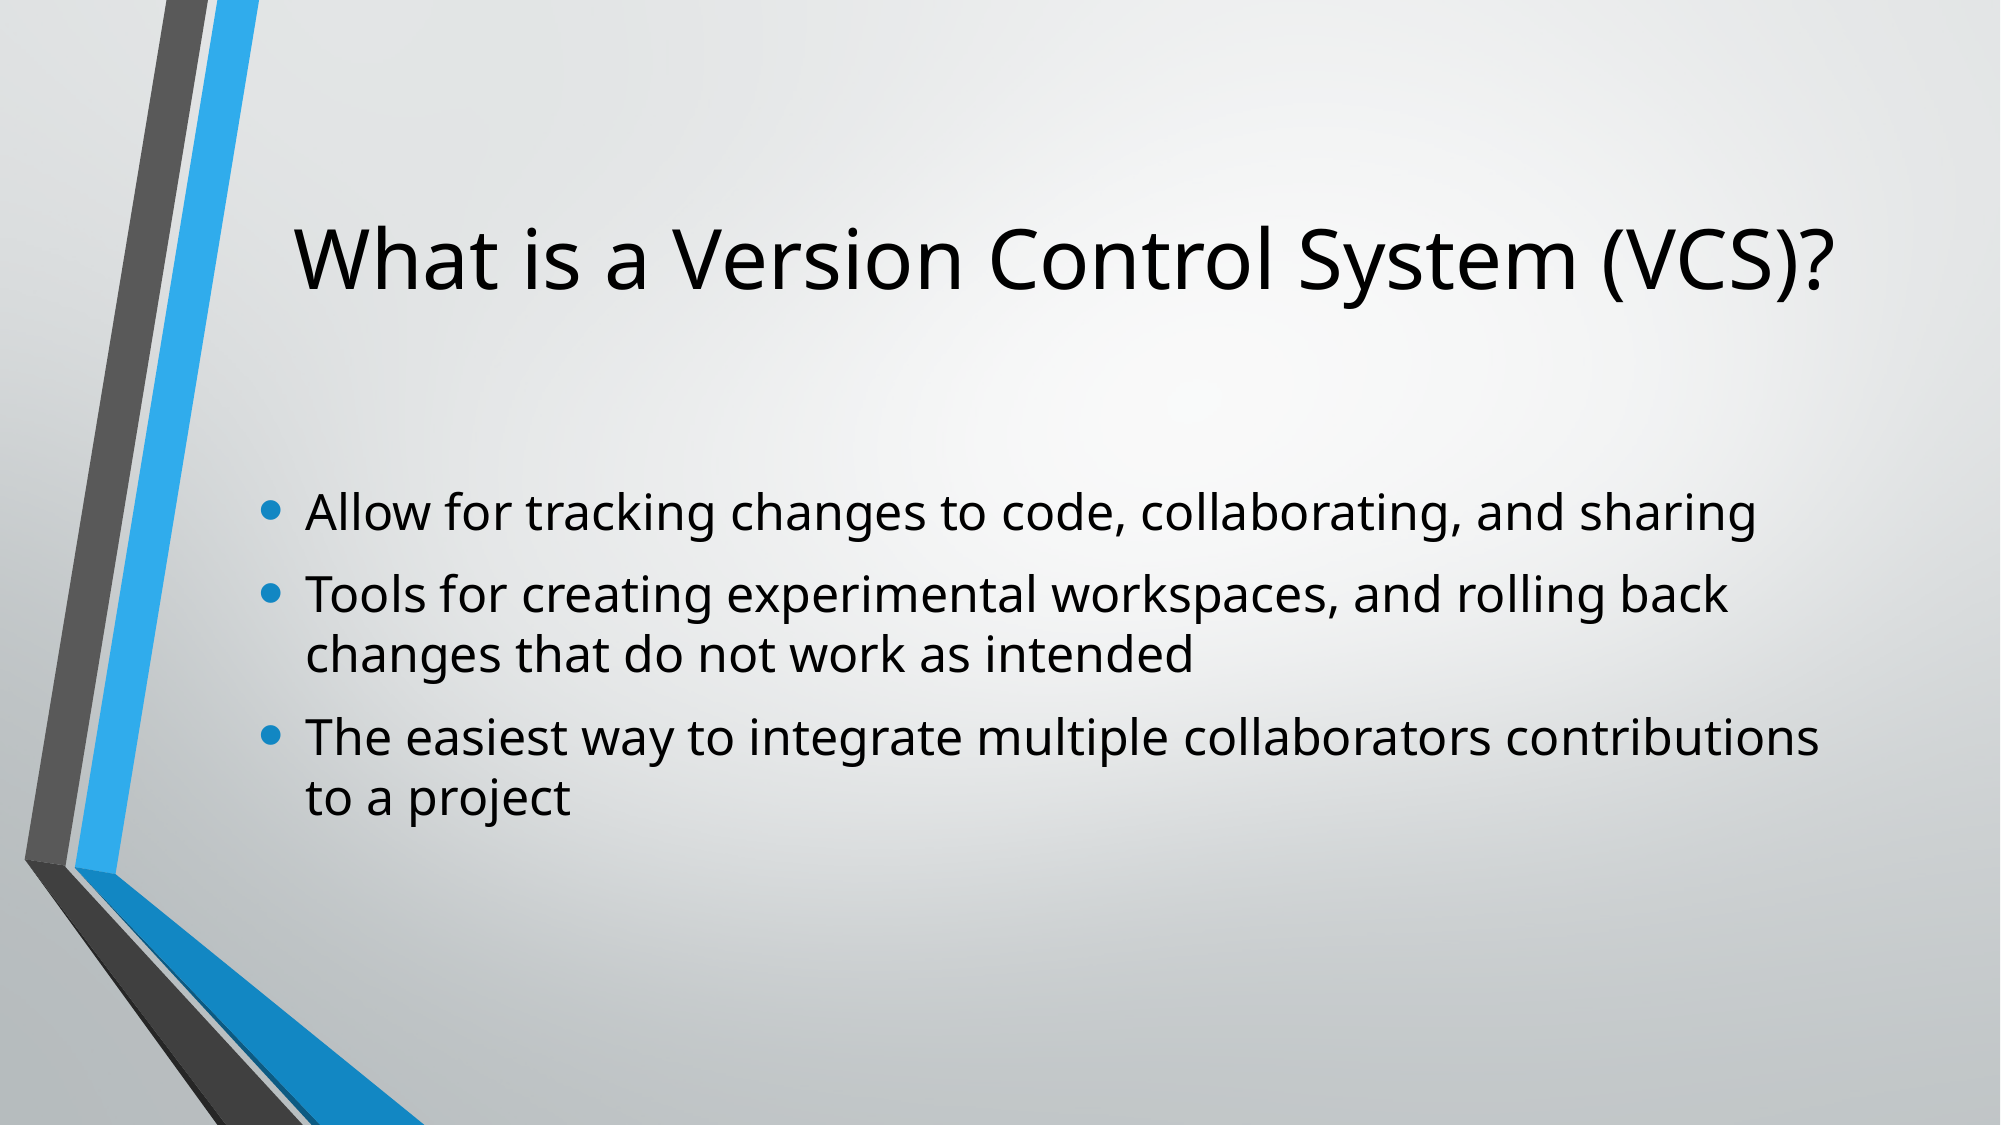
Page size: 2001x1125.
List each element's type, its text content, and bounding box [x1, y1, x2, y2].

list Allow for tracking changes to code, collaborating, and sharing Tools for creating experimental workspaces, and rolling back changes that do not work as intended The easiest way to integrate multiple collaborators contributions to a project [243, 437, 1887, 950]
title What is a Version Control System (VCS)? [243, 112, 1887, 400]
